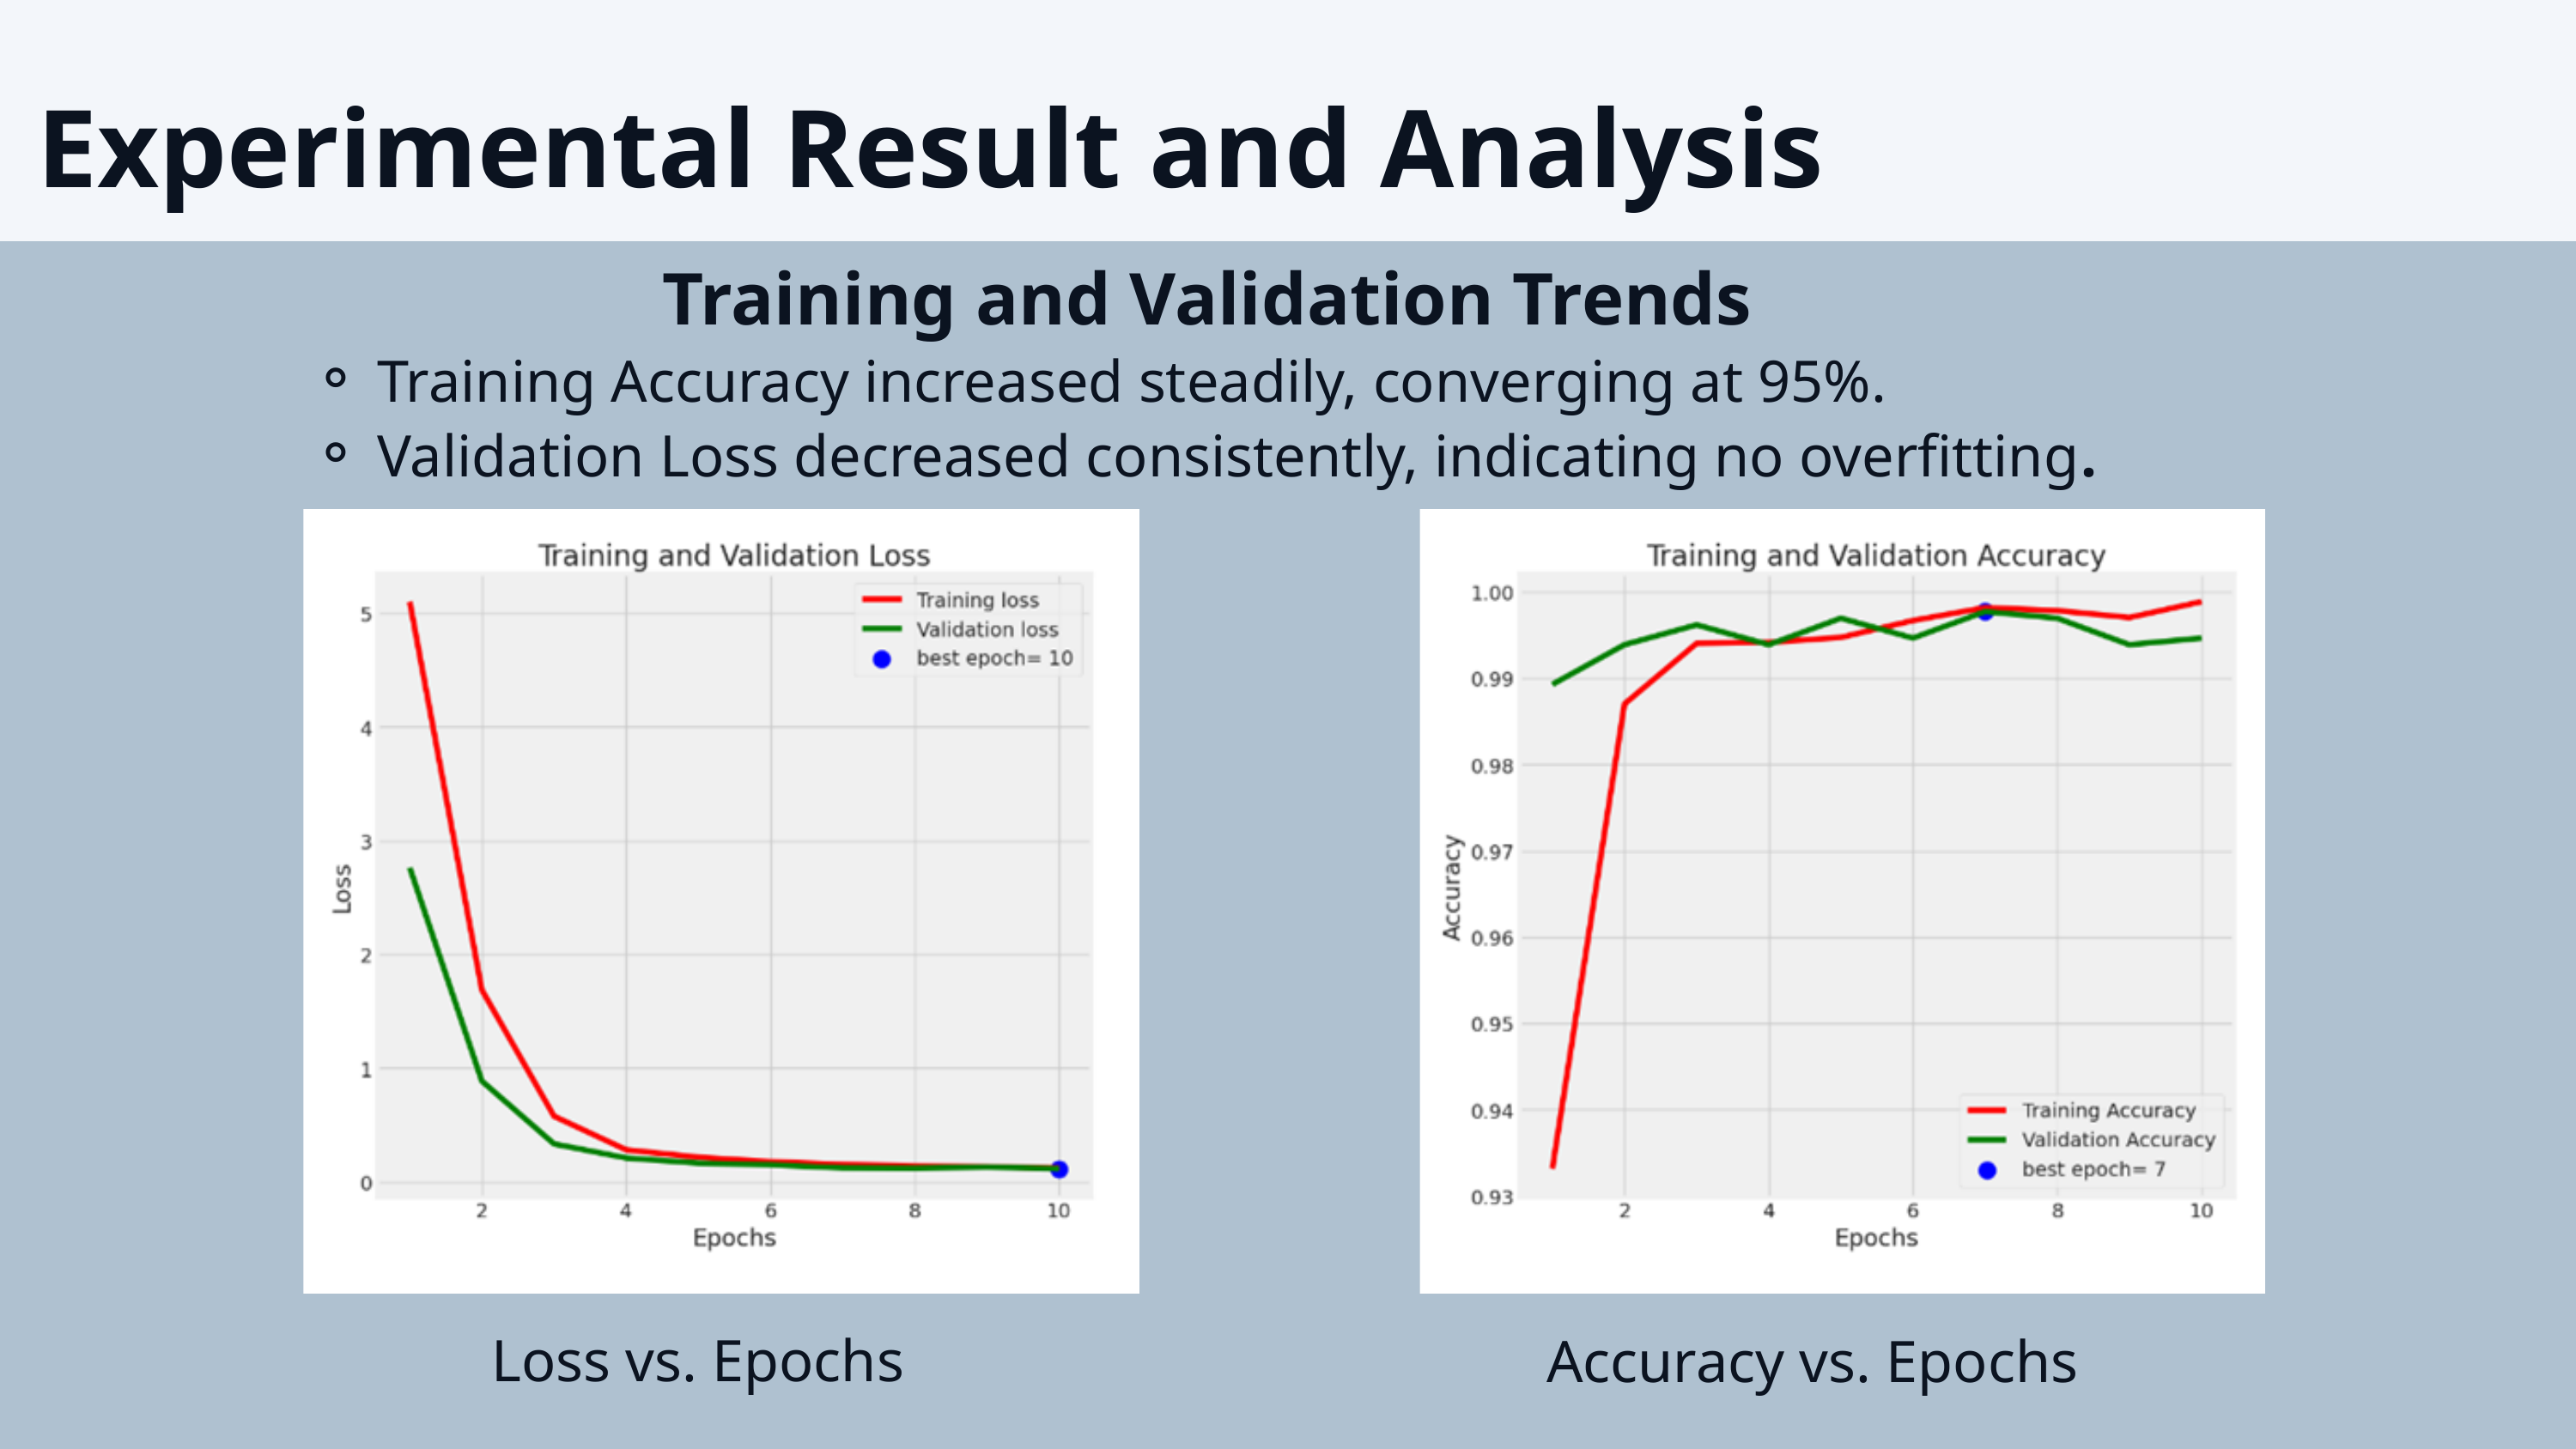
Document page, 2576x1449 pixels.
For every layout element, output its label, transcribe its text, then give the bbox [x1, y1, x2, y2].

text_box [303, 627, 1139, 1294]
text_box Accuracy vs. Epochs [1524, 1319, 2102, 1394]
text_box Loss vs. Epochs [483, 1318, 914, 1393]
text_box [0, 0, 2576, 242]
text_box Training and Validation Trends Training Accuracy increased steadily, converging at 95%. Validation Loss decreased consistently, indicating no overfitting. [182, 252, 2233, 627]
text_box [1419, 509, 2266, 1294]
